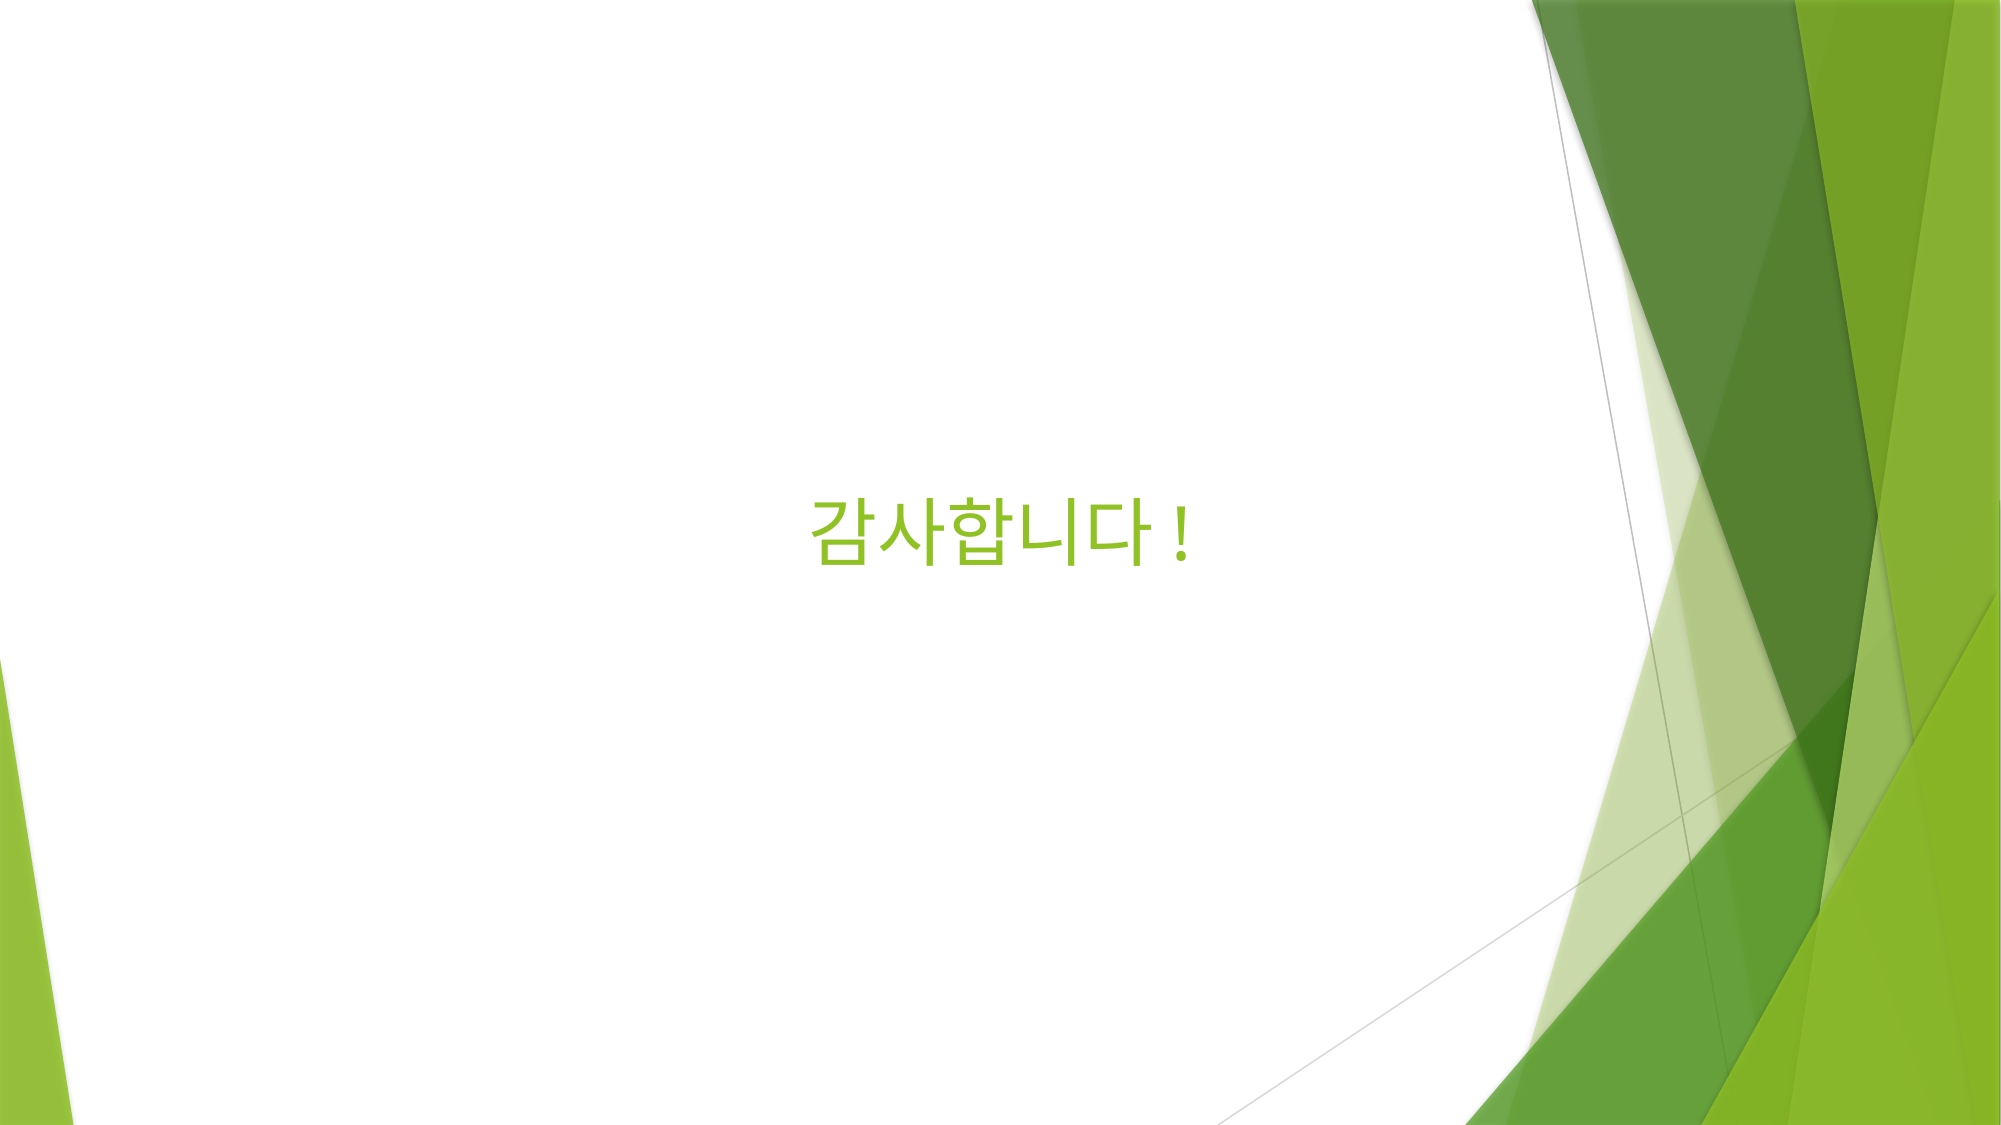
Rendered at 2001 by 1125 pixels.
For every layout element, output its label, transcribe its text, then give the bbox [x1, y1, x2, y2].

title 감사합니다! [294, 478, 1706, 695]
